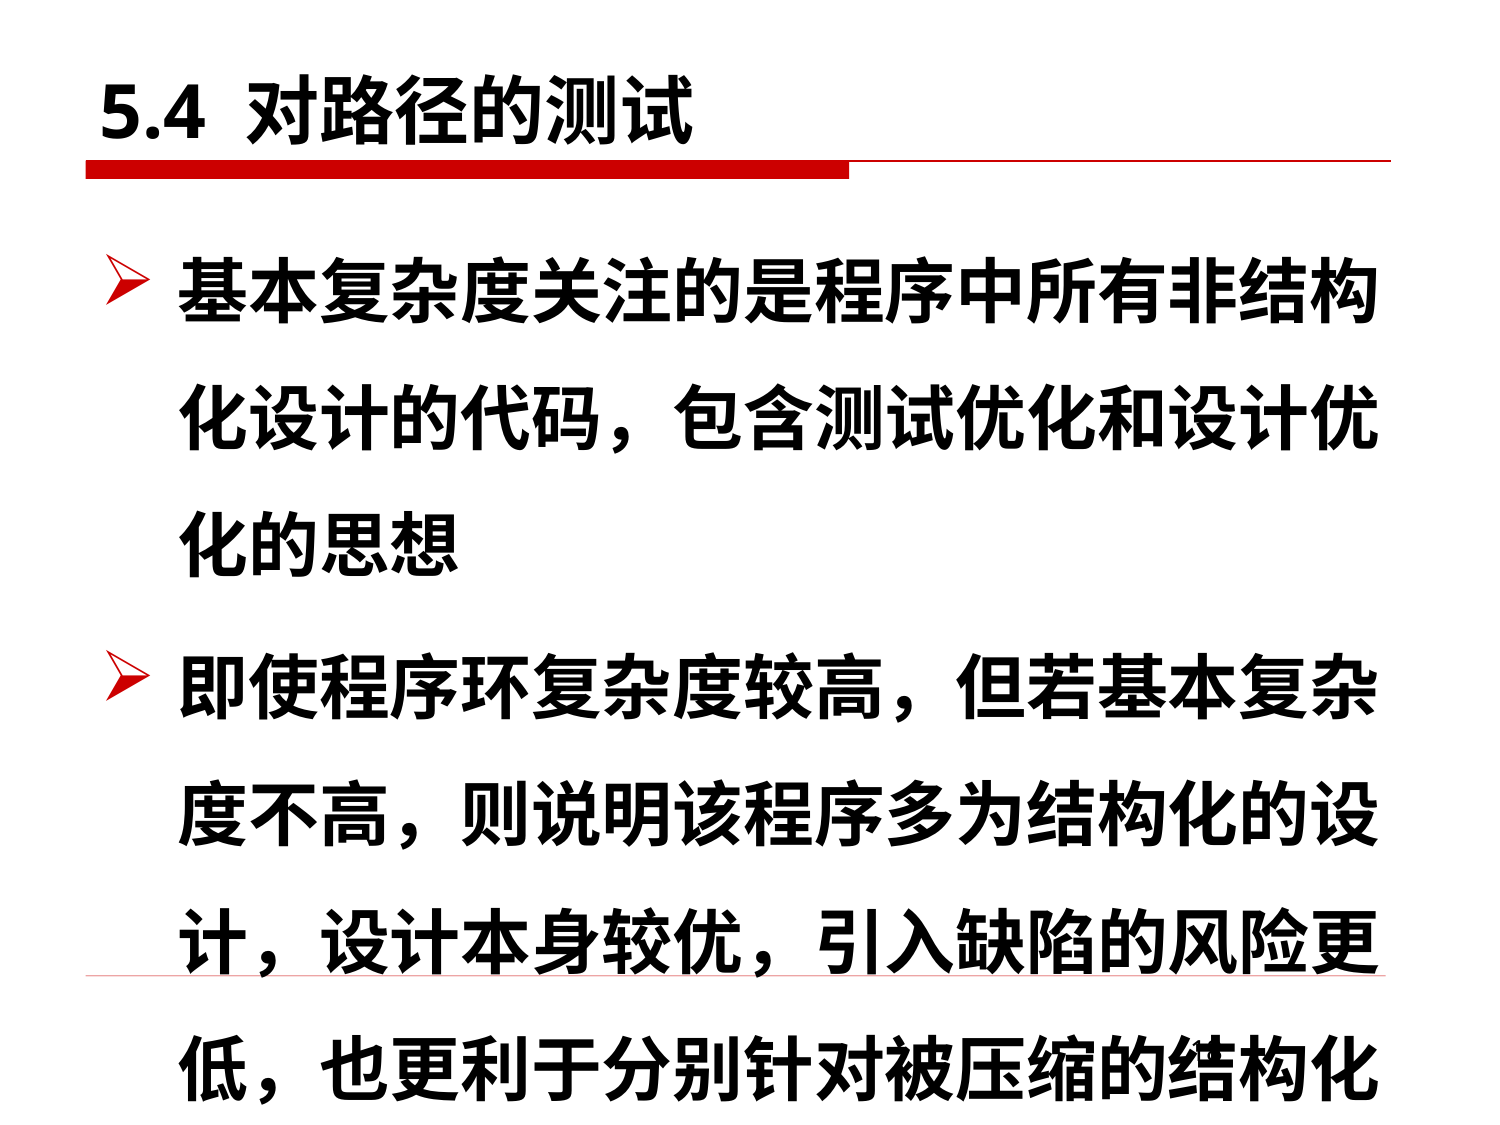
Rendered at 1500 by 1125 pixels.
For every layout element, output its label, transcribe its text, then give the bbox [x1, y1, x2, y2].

title 5.4 对路径的测试 [84, 42, 1397, 161]
list 基本复杂度关注的是程序中所有非结构化设计的代码，包含测试优化和设计优化的思想 即使程序环复杂度较高，但若基本复杂度不高，则说明该程序多为结构化的设计，设计本身较优，引入缺陷的风险更低，也更利于分别针对被压缩的结构化设计展开独立测试 [85, 196, 1399, 897]
slide_number 18 [1175, 1024, 1500, 1103]
